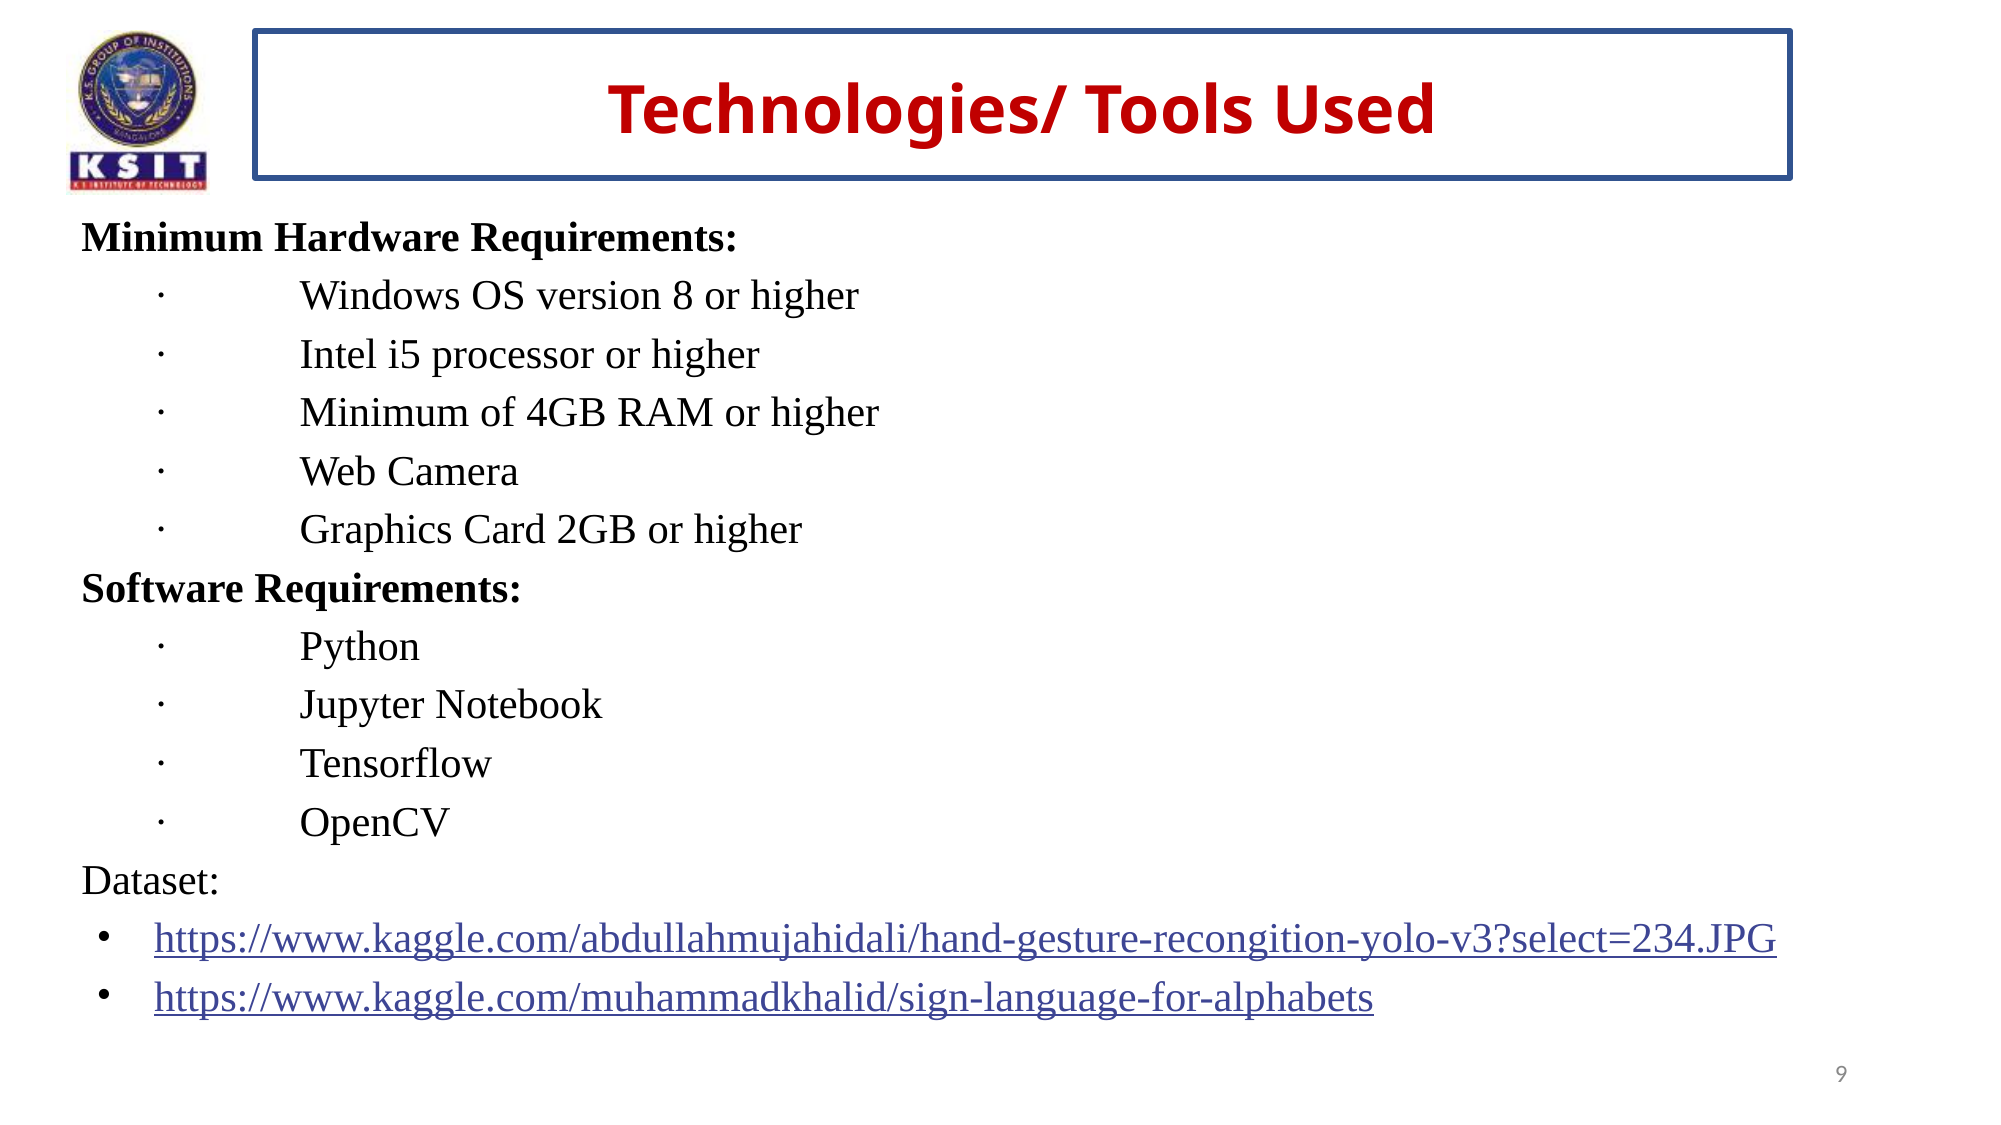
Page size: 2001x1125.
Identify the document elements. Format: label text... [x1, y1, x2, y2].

picture [66, 30, 210, 196]
title Technologies/ Tools Used [255, 30, 1791, 178]
list Minimum Hardware Requirements: · Windows OS version 8 or higher · Intel i5 processor or higher · Minimum of 4GB RAM or higher · Web Camera · Graphics Card 2GB or higher Software Requirements: · Python · Jupyter Notebook · Tensorflow · OpenCV Dataset: https://www.kaggle.com/abdullahmujahidali/hand-gesture-recongition-yolo-v3?select=234.JPG https://www.kaggle.com/muhammadkhalid/sign-language-for-alphabets [66, 193, 1863, 1031]
slide_number ‹#› [1412, 1042, 1863, 1103]
